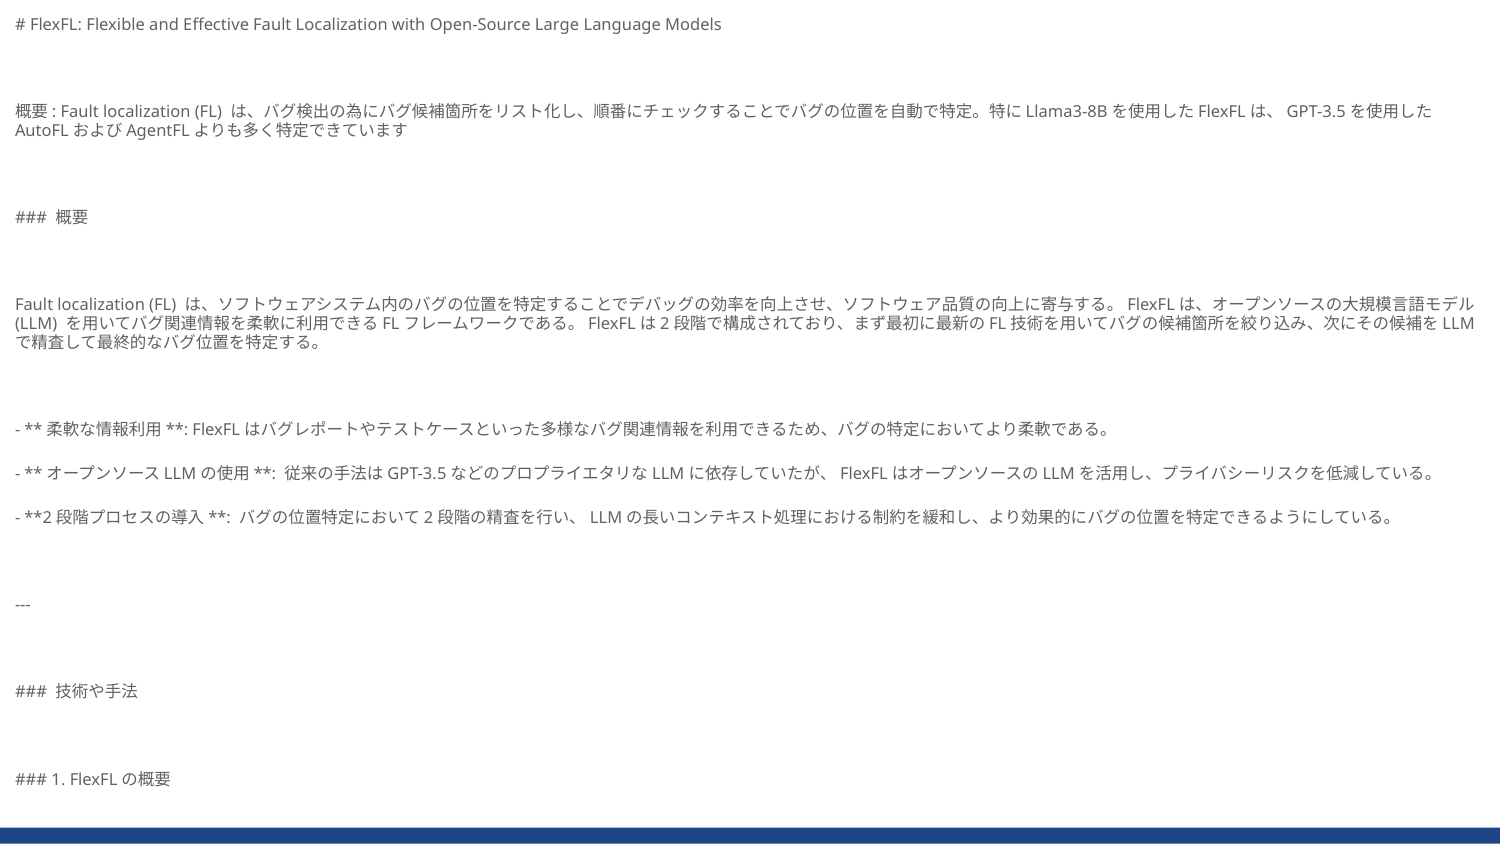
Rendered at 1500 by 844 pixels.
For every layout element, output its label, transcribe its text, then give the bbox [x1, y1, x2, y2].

list # FlexFL: Flexible and Effective Fault Localization with Open-Source Large Language Models 概要: Fault localization (FL) は、バグ検出の為にバグ候補箇所をリスト化し、順番にチェックすることでバグの位置を自動で特定。特にLlama3-8Bを使用したFlexFLは、GPT-3.5を使用したAutoFLおよびAgentFLよりも多く特定できています ### 概要 Fault localization (FL) は、ソフトウェアシステム内のバグの位置を特定することでデバッグの効率を向上させ、ソフトウェア品質の向上に寄与する。FlexFLは、オープンソースの大規模言語モデル (LLM) を用いてバグ関連情報を柔軟に利用できるFLフレームワークである。FlexFLは2段階で構成されており、まず最初に最新のFL技術を用いてバグの候補箇所を絞り込み、次にその候補をLLMで精査して最終的なバグ位置を特定する。 - **柔軟な情報利用**: FlexFLはバグレポートやテストケースといった多様なバグ関連情報を利用できるため、バグの特定においてより柔軟である。 - **オープンソースLLMの使用**: 従来の手法はGPT-3.5などのプロプライエタリなLLMに依存していたが、FlexFLはオープンソースのLLMを活用し、プライバシーリスクを低減している。 - **2段階プロセスの導入**: バグの位置特定において2段階の精査を行い、LLMの長いコンテキスト処理における制約を緩和し、より効果的にバグの位置を特定できるようにしている。 --- ### 技術や手法 ### 1. FlexFLの概要 FlexFLは、オープンソースの大規模言語モデル (LLM) を使用して、ソフトウェア内のバグの位置を特定するためのフレームワークです。FlexFLの目的は、バグの位置を効率的に特定することでデバッグを支援し、ソフトウェアの品質向上と開発効率の向上に寄与することです。このフレームワークは、異なるバグ関連情報（例：テストケース、バグレポート）を柔軟に活用でき、オープンソースLLMを効果的に活用することで、プライバシーに関する課題も解決しています。 --- ### 2. FlexFLの2段階プロセス FlexFLはバグ位置特定のために2つの段階を持ちます。それぞれの段階でLLMや他の技術を使用し、効率的かつ精度の高いバグの位置特定を行います。 ### **段階1: 空間の削減 (Space Reduction)** - **目的**: バグが存在する可能性が高い箇所を絞り込み、次の段階での精査の負荷を減らすことです。 - **手法**: 空間の削減では、まずLLMベースのエージェント（Agent4SR）と、従来の非LLMベースの故障位置特定技術を用いて、バグの候補となるメソッドのリストを作成します。この段階では、複数の故障位置特定技術が用いられ、バグのある箇所を効率的に絞り込みます。 - **Agent4SR**: オープンソースLLMを使用し、テストケースやバグレポートなどの情報を基にバグに関連するクラスやメソッドを推定します。ファジー検索機能を利用し、曖昧なエンティティ名でもプログラム内の適切なメソッドやクラスと照合します。 - **非LLMベースの技術**: スペクトラムベース、情報検索ベース、ハイブリッド技術を活用して、異なる視点からのバグの候補箇所の特定を行います。 - **結果**: これらの技術によって、バグが存在する可能性の高いメソッド群が選別され、次の段階での詳細なチェックが可能になります。このリストは、一般的にトップ20の疑わしいメソッドを含んでいます。 ### **段階2: 位置の精査 (Localization Refinement)** - **目的**: 空間の削減段階で選別された候補箇所の中から、実際にバグがある箇所を精査して特定することです。 - **手法**: 段階2では、LLMベースのエージェント（Agent4LR）を利用して、候補リストに含まれるメソッドのコードスニペットを再度確認し、最も疑わしいメソッドを特定します。 - **Agent4LR**: 空間の削減段階で特定された候補メソッドリストに対して詳細なチェックを行います。特に、オープンソースLLMを使用し、各メソッドのコード理解や推論を通じて、バグの存在を検証します。 - **具体的な動作**: 1. **コードスニペットの取得**: Agent4LRは、候補メソッドのコードスニペットを取得し、それを精査します。 2. **推論と特定**: LLMは、コードスニペットの内容を理解し、バグの可能性があるかどうかを判断し、最も疑わしいメソッドをトップリストに挙げます。 3. **注意深い確認**: エージェントは、入力の間違いや曖昧なエンティティ名に対しても後処理を行い、プログラム内の正しいメソッドにマッチさせる工夫をしています。 --- ### 3. オープンソースLLMの使用と技術的工夫 FlexFLでは、オープンソースLLMを使用する際の課題である「長いコンテキストの処理能力の限界」や「幻覚（hallucination）」と呼ばれる間違った回答を生成する問題に対処するため、いくつかの工夫が施されています。 - **推論と計画のプロンプト設計**: オープンソースLLMに対して、どのように関数を呼び出し情報を得るべきかを最初に計画させます。これにより、LLMは自らの推論を整理し、より正確にデバッグを進めることが可能になります。 - **ファジー検索によるエンティティ名の照合**: オープンソースLLMは時折、プログラム内に存在しないクラスやメソッド名を生成してしまうことがあります。これに対して、FlexFLではファジー検索を用いて、LLMの生成した名前が実際のプログラム内のどのエンティティに最も近いかをマッチングする仕組みを導入しています。 - **後処理による正確な照合**: LLMが特定したメソッド名がプログラム内に存在しない場合には、編集距離を使って最も近いメソッド名を見つけ出し、再照合を行います。 --- ### 4. 実験結果とFlexFLの効果 - FlexFLは、Defects4Jベンチマークにおいて従来のLLMベースおよび非LLMベースの手法を大きく上回る性能を示しました。 - 特に、オープンソースLLMのLlama3-8Bを使用したFlexFLは、従来のAutoFLやAgentFL（GPT-3.5を使用）よりも多くのバグを特定することができました。 - FlexFLは、異なるタイプのバグ関連情報（テストケース、バグレポート）を柔軟に利用することにより、バグの位置特定の精度と効率を向上させており、これにより93のバグは他の手法で特定できないものであったことが示されています。 --- ### 5. 使用用途 - **デバッグ支援ツールとしての利用**: FlexFLは、ソフトウェア開発者がバグの位置を迅速に特定し、デバッグ作業の効率を大幅に向上させるために利用することができます。 - **プライバシー重視の環境での利用**: オープンソースのLLMを使用しているため、プライバシーリスクを懸念する企業や組織に適しています。プライベートなデータを第三者のプロプライエタリなモデルに送信することなく、安全にバグの特定が可能です。 --- ### 6. FlexFLの利点と課題 - **利点**: 1. **柔軟性**: バグ関連情報の種類に依存せずに使用可能。 2. **効果的なバグ特定**: 2段階のプロセスにより、非LLMベース技術とLLMベース技術の相互補完的な効果を引き出し、正確なバグ特定を実現。 3. **オープンソース活用**: プライバシーリスクの軽減と費用対効果の向上。 - **課題**: 1. **LLMの限界**: オープンソースLLMの幻覚やコンテキスト長の制限が依然として課題。 2. **計算資源の消費**: 非LLMベースの手法を併用することで、一定の計算資源が必要。 --- ### 使用用途 - **デバッグ支援**: ソフトウェア開発者がバグの位置を迅速に特定し、デバッグの効率を向上させるために使用することができる。 - **オープンソース利用者向け**: プライバシーリスクを懸念する企業や団体が、オープンソースのLLMを活用して効率的なバグ特定を行うことを目的としている。 ### FlexFLのプロンプト設計に関する詳細 ### 1. エージェントの概要 FlexFLには、バグの特定を行うためのエージェントとしてAgent4SRとAgent4LRが設計されています。これらのエージェントは、バグレポートやテストケースに基づいてバグの箇所を特定するために、特別に設計された関数呼び出しを行うプロンプトを使用します。 ### 2. 段階1: 空間の削減 (Agent4SR) - **タスクの割り当て**: Agent4SRは最初にバグレポートやトリガーテストに基づいてバグ関連のクラスやメソッドを特定します。このために、以下のようなプロンプトを使用します。 ```python Task assignment: You are a debugging assistant of our Java software. You will be presented with a bug report, a trigger test, and tools (functions) to access the source code of the system under test (SUT). Your task is to locate the top-k most likely culprit methods based on the bug report, the trigger test, and the information you retrieve using given functions. ``` - **関数呼び出しの設計**: Agent4SRは以下の関数を使用して、コード全体を探索し、バグ関連の情報を取得します。 - `get_paths()`: Javaシステム内のパスを取得します。 - `get_classes_of_path(path_name)`: 指定されたパス内のクラスを取得します。 - `get_methods_of_class(class_name)`: 指定されたクラス内のメソッドを取得します。 - `find_class(class_name)`: クラス名に基づきファジー検索を行います。 - `find_method(method_name)`: メソッド名に基づきファジー検索を行います2: 位置の精査 (Agent4LR) - **相互作用と計画**: Agent4LRは、段階1で得られた候補リストをもとにさらに詳細な調査を行います。プロンプトは次のように設計されています。 ```python Step 2: Interaction with tools Let's locate the faulty method step by step using reasoning and function calls. Now reason and plan how to locate the buggy methods. Based on the bug report and the trigger test, I can identify the following: 1. The bug is related to the DateTimeZone.getOffsetFromLocal method... ``` - **使用される関数**: Agent4LRは候補リスト内のメソッドを精査するために、主に以下の関数を使用します。 - `get_code_snippet_of_method(method_name)`: 指定されたメソッドのコードスニペットを取得します。 - `exit()`: すべての調査が完了した場合に関数呼び出しを終了するための固定の呼び出しです 。 ### 4. 関グ FlexFLのプロンプト設計では、LLMが与えられた関数を正しく呼び出せるように、以下の工夫が施されています。 - **関数呼び出しのフォーマット指定**: LLMに対して、`FunctionName(Argument)`形式で関数を呼び出すように指示します。この指定により、LLMが一貫したフォーマットで関数を呼び出し、データを取得できるようにします【13:0†source】。 - *ファジー検索の​たクラス名やメソッド名が不正確な場合に備えて、ファジー検索を用いて実際のコード要素とのマッチングを行います。この処理により、LLMが不完全な情報からも正確に関連するメソッドやクラスを特定することが可能です 。 (2411.10714v1) ### まとめ FlexFLのプロンプト設計最大限に活用し、バグの位置を特定するための一連の手順を確立しています。プロンプトは、タスクの割り当てから始まり、関数呼び出しによるデータ収集、そしてバグ候補の精査に至るまで段階的に進行します。また、関数呼び出しのフォーマットやファジー検索の導入により、LLMの限界を克服し、より精度の高いバグ特定を実現しています。 もし他に具体的な実装方法や、これらのプロンプトをどのように調整できるかについて知りたいことがあれば、お知らせください。 [0, 0, 1500, 829]
